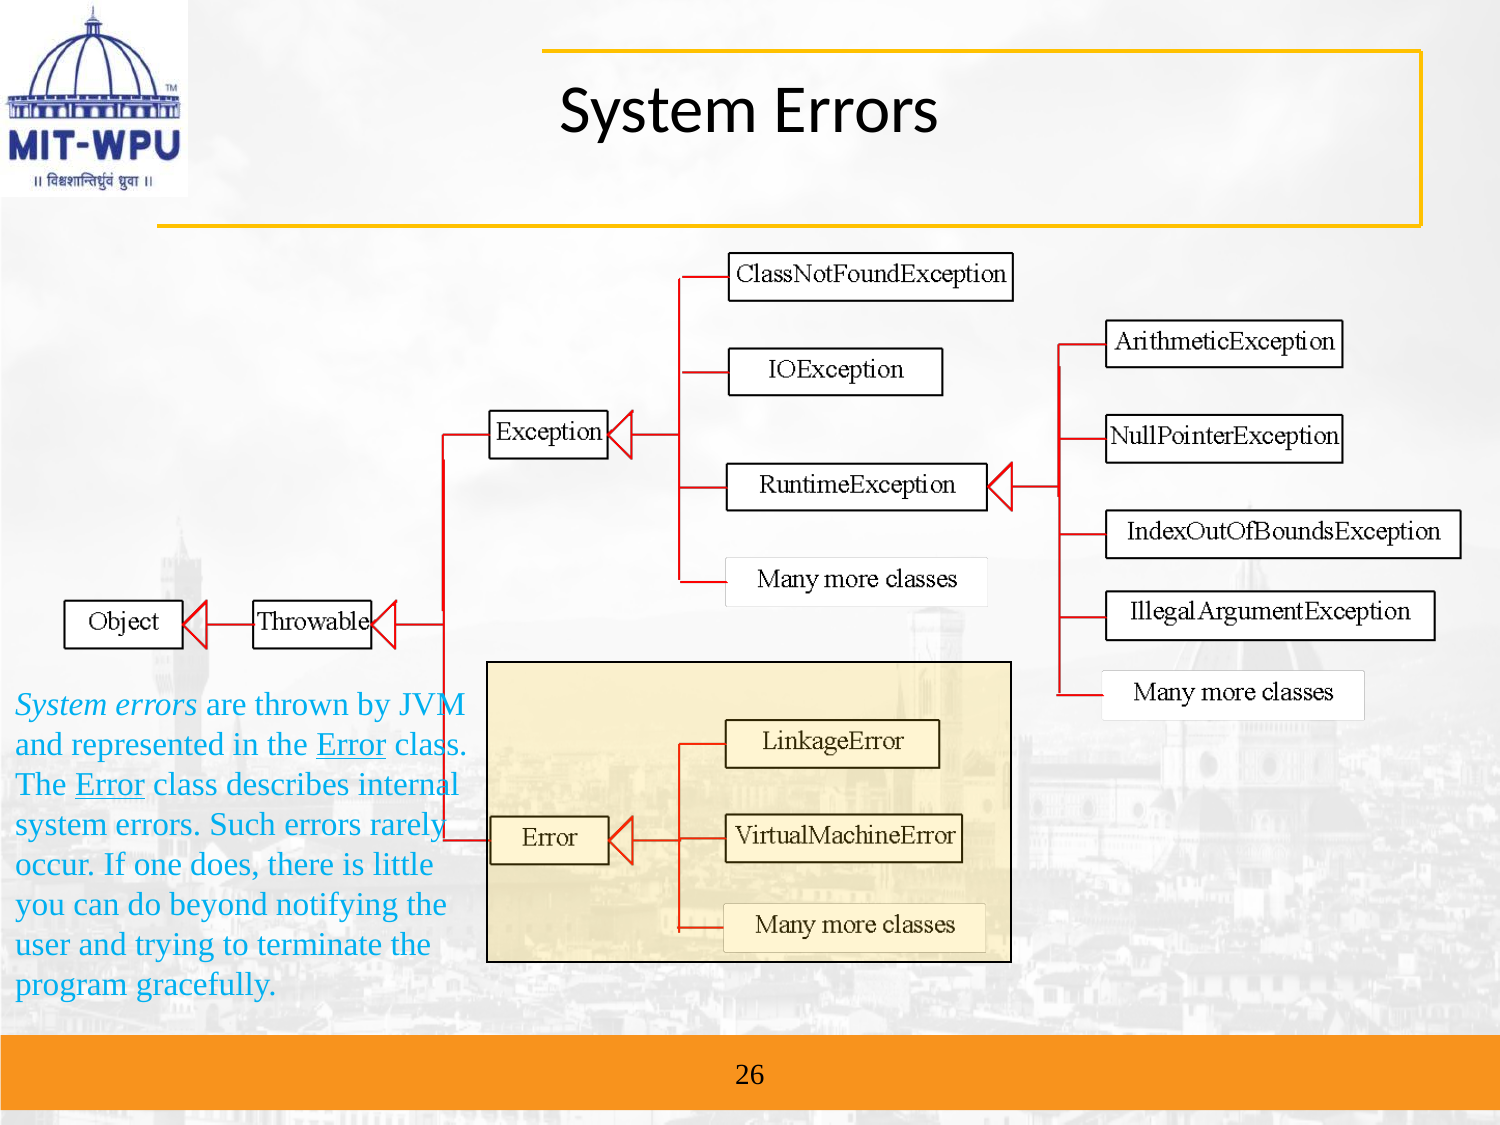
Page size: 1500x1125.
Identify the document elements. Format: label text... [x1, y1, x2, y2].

text_box System errors are thrown by JVM and represented in the Error class. The Error class describes internal system errors. Such errors rarely occur. If one does, there is little you can do beyond notifying the user and trying to terminate the program gracefully. [0, 674, 488, 1010]
picture [0, 0, 188, 197]
title System Errors [112, 37, 1388, 172]
slide_number 26 [512, 1042, 988, 1103]
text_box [49, 224, 1500, 965]
